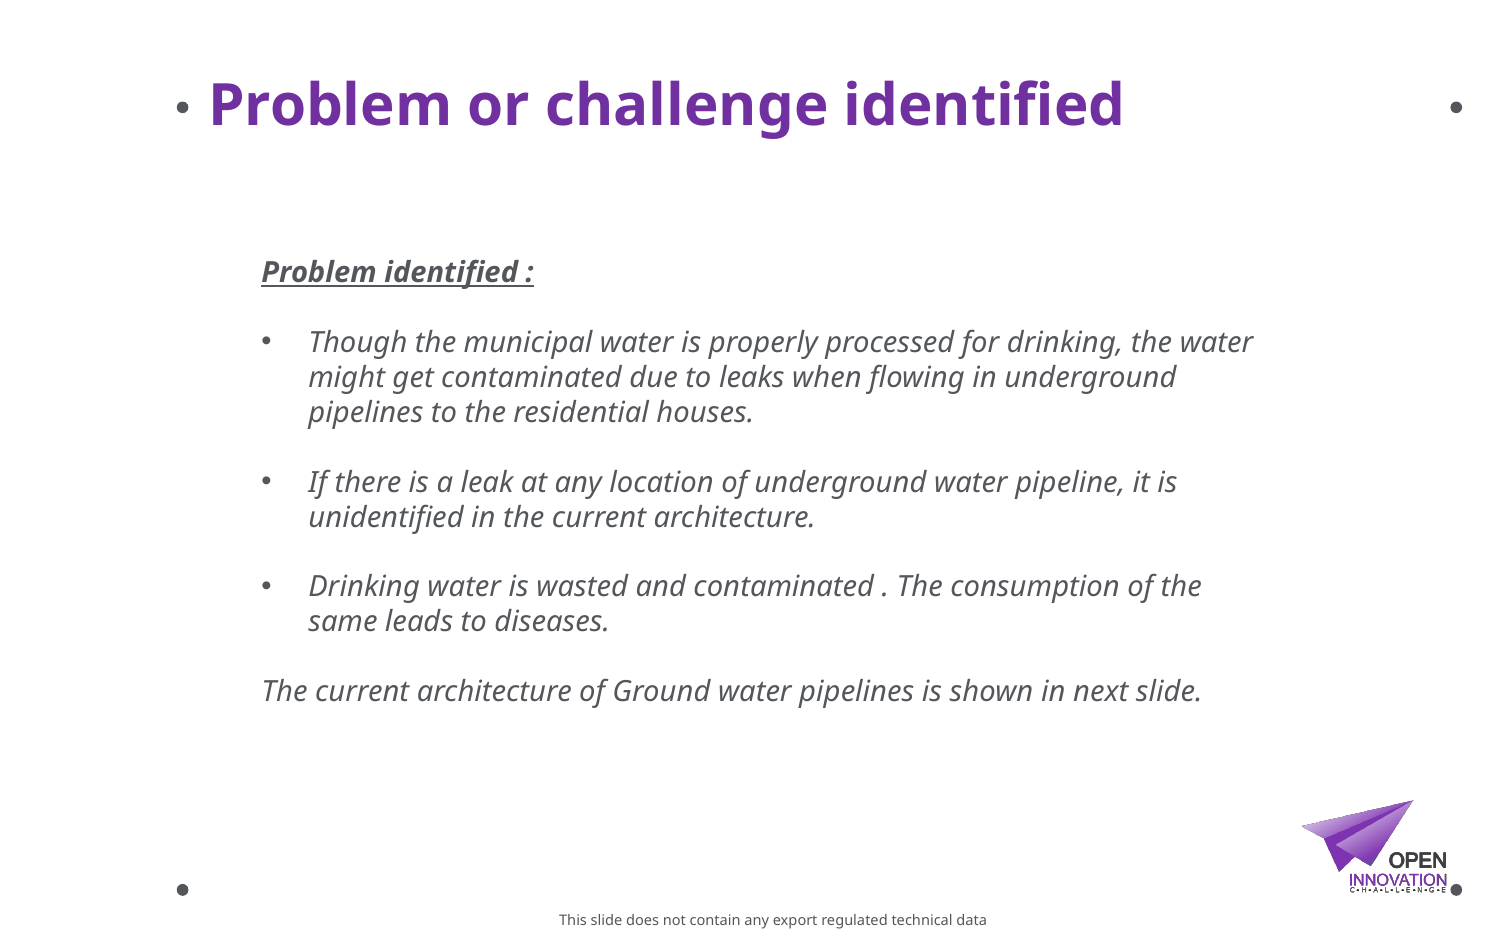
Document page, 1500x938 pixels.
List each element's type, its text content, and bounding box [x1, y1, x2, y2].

text_box Problem identified : Though the municipal water is properly processed for drinking, the water might get contaminated due to leaks when flowing in underground pipelines to the residential houses. If there is a leak at any location of underground water pipeline, it is unidentified in the current architecture. Drinking water is wasted and contaminated . The consumption of the same leads to diseases. The current architecture of Ground water pipelines is shown in next slide. [261, 253, 1269, 708]
picture [1301, 800, 1453, 899]
title Problem or challenge identified [208, 75, 1436, 138]
